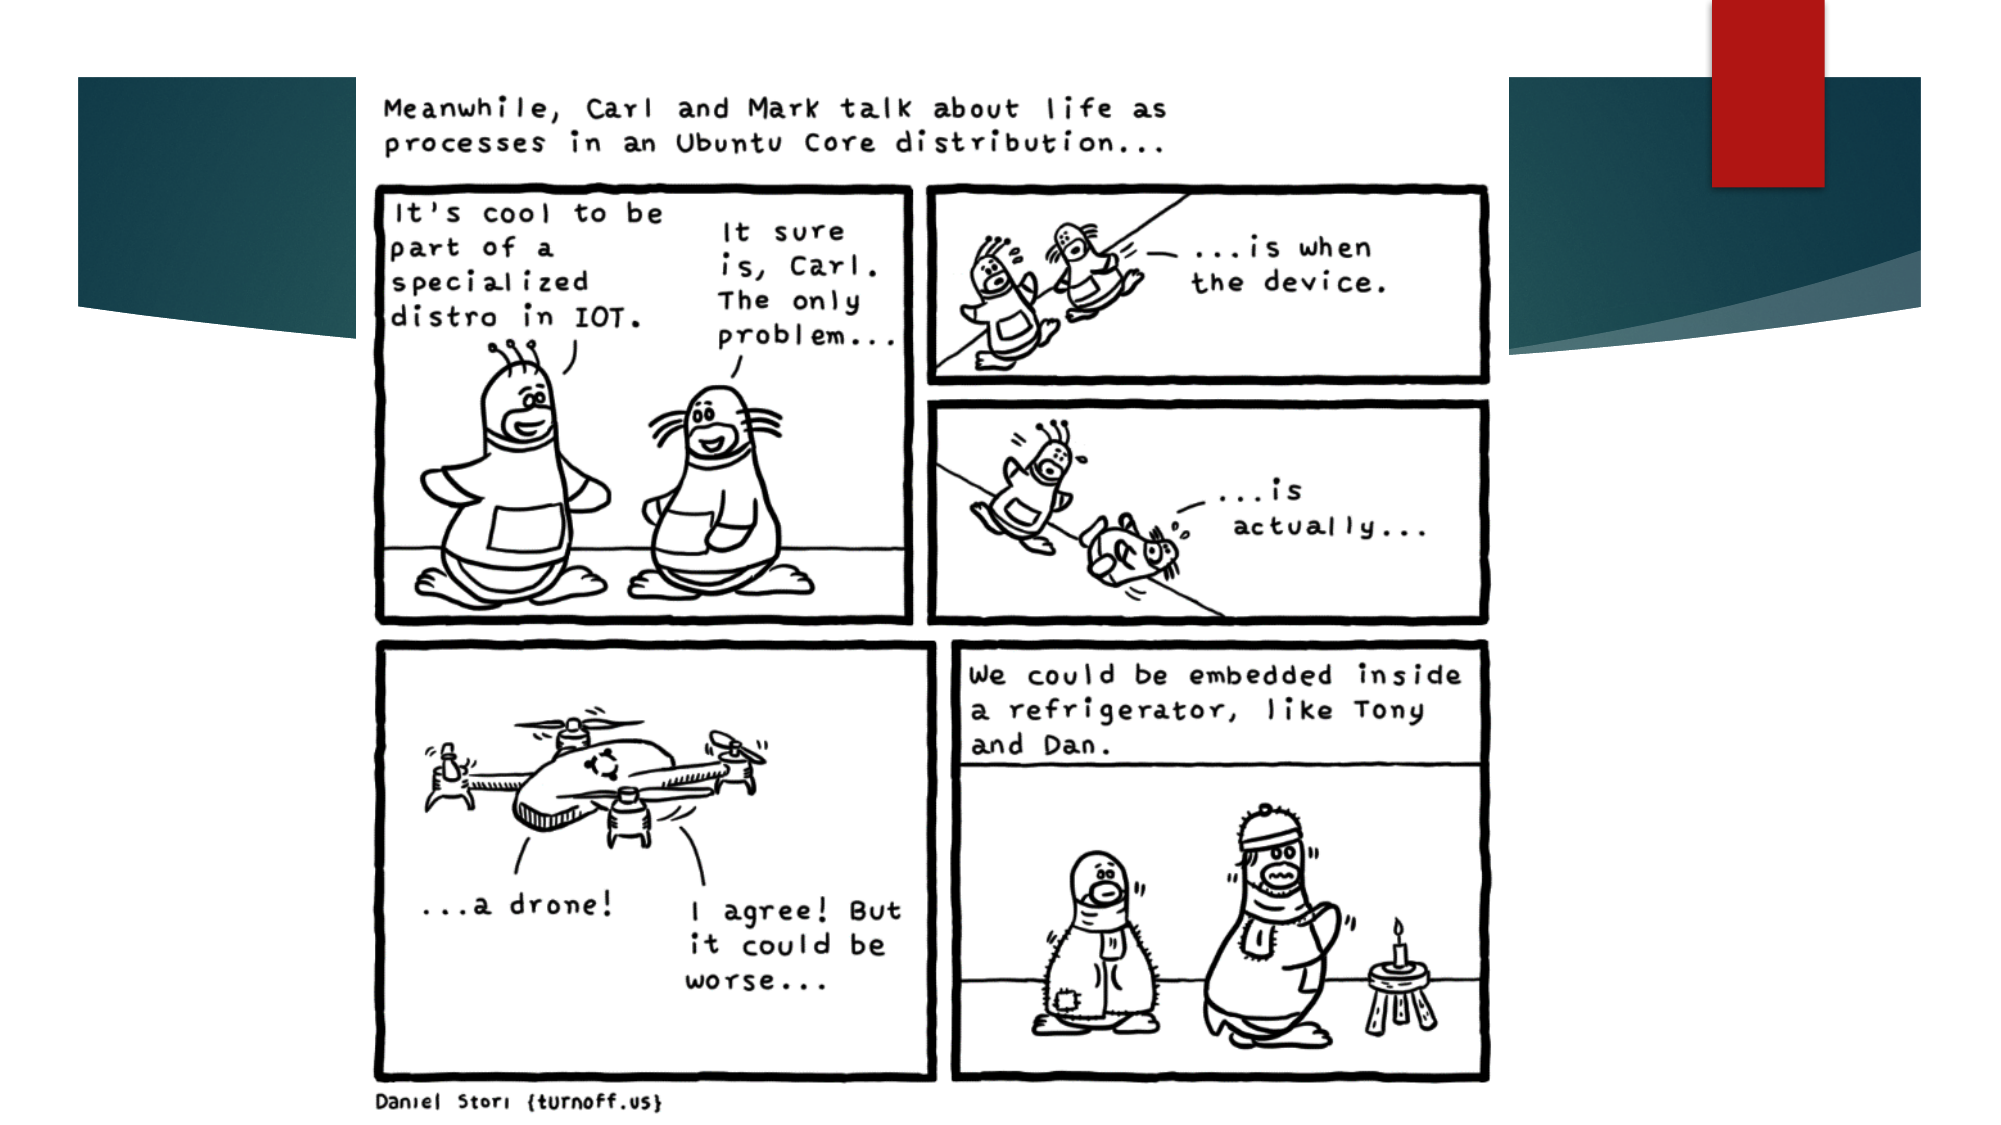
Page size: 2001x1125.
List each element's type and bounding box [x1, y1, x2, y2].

list [356, 68, 1509, 1125]
